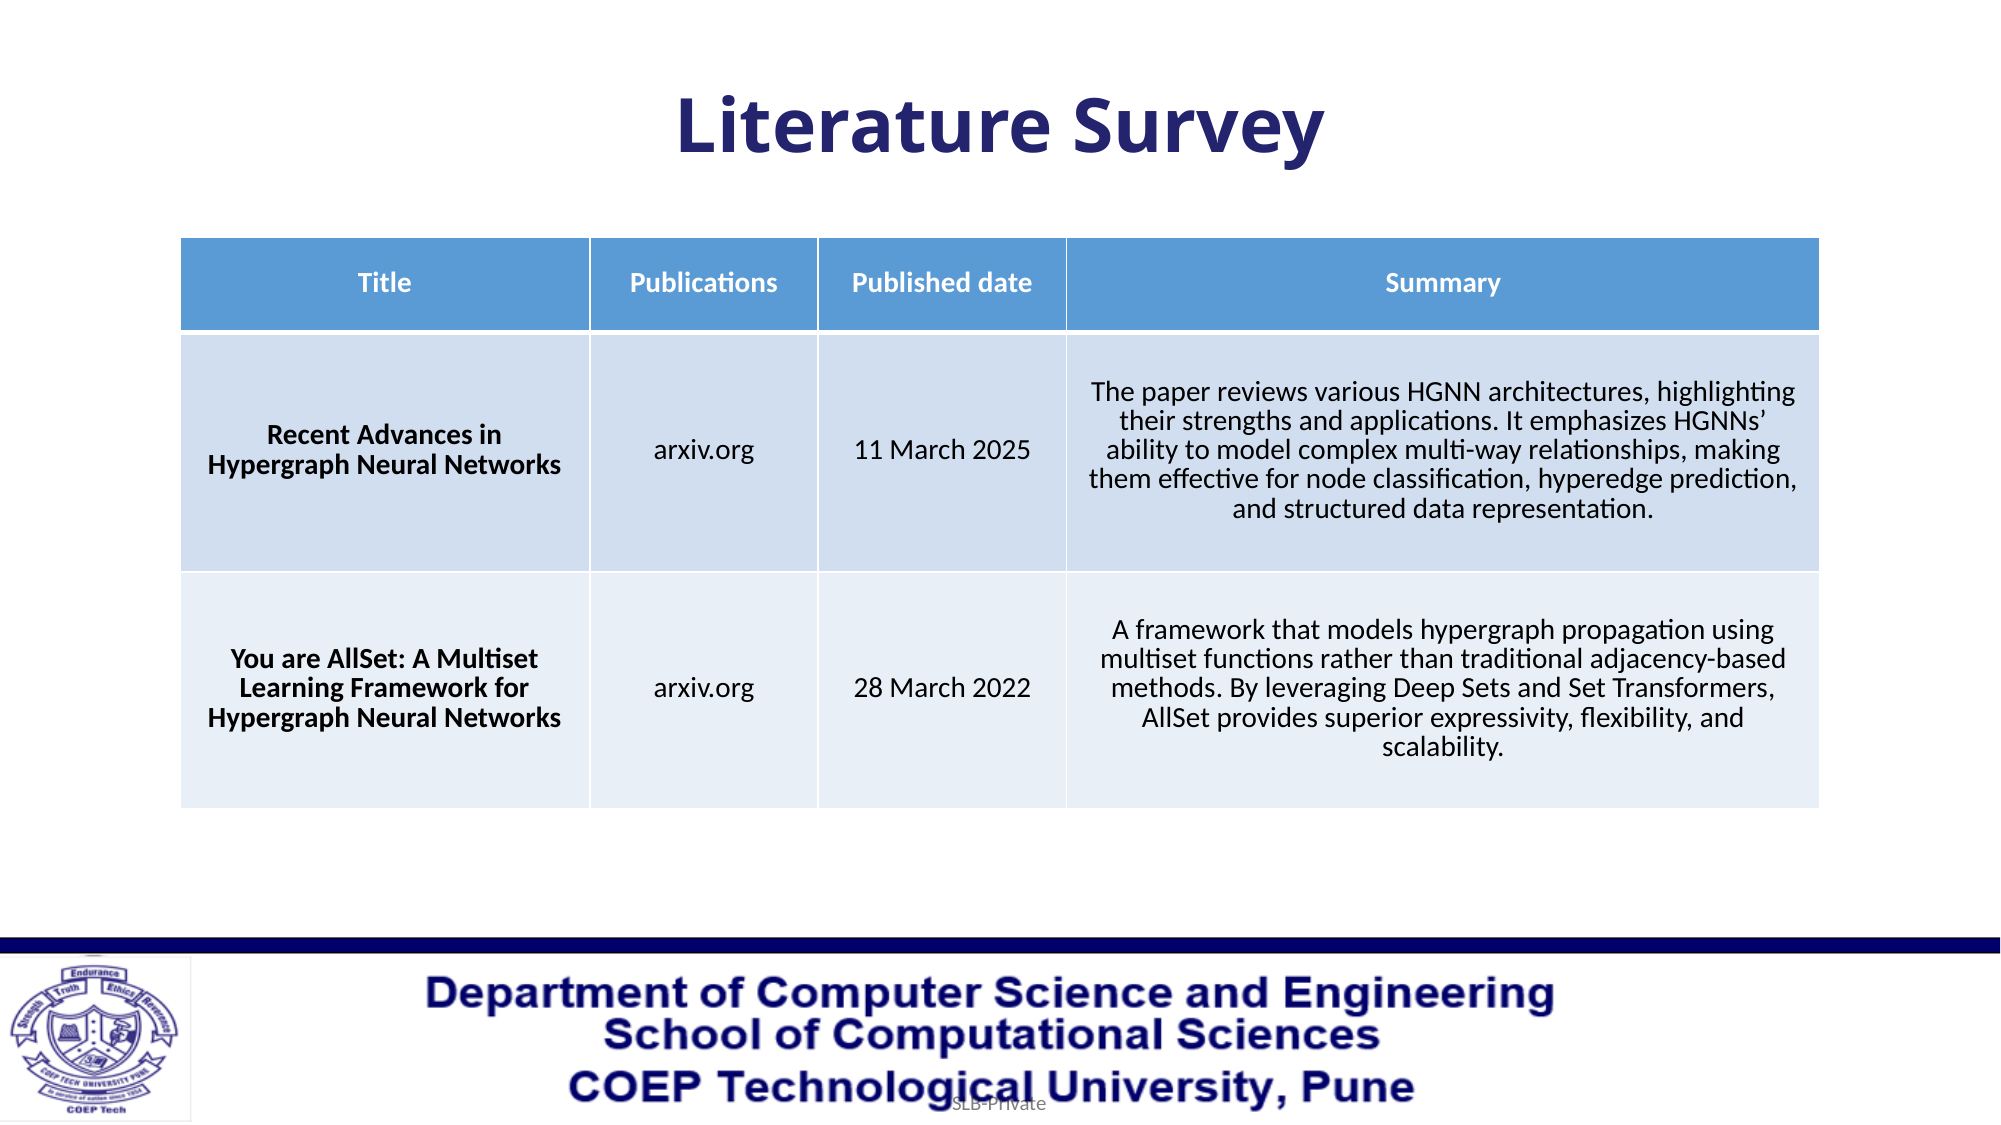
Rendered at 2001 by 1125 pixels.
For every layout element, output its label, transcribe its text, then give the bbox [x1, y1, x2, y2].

table_cell The paper reviews various HGNN architectures, highlighting their strengths and applications. It emphasizes HGNNs’ ability to model complex multi-way relationships, making them effective for node classification, hyperedge prediction, and structured data representation. [1067, 335, 1819, 571]
table_cell 28 March 2022 [819, 573, 1066, 808]
table_cell You are AllSet: A Multiset Learning Framework for Hypergraph Neural Networks [181, 573, 589, 808]
table_header Publications [591, 238, 817, 330]
picture [0, 0, 2001, 1125]
table_cell A framework that models hypergraph propagation using multiset functions rather than traditional adjacency-based methods. By leveraging Deep Sets and Set Transformers, AllSet provides superior expressivity, flexibility, and scalability. [1067, 573, 1819, 808]
table_header Summary [1067, 238, 1819, 330]
title Literature Survey [137, 19, 1863, 237]
table_cell arxiv.org [591, 573, 817, 808]
table_cell 11 March 2025 [819, 335, 1066, 571]
table_header Published date [819, 238, 1066, 330]
table_header Title [181, 238, 589, 330]
table_cell Recent Advances in Hypergraph Neural Networks [181, 335, 589, 571]
table_cell arxiv.org [591, 335, 817, 571]
